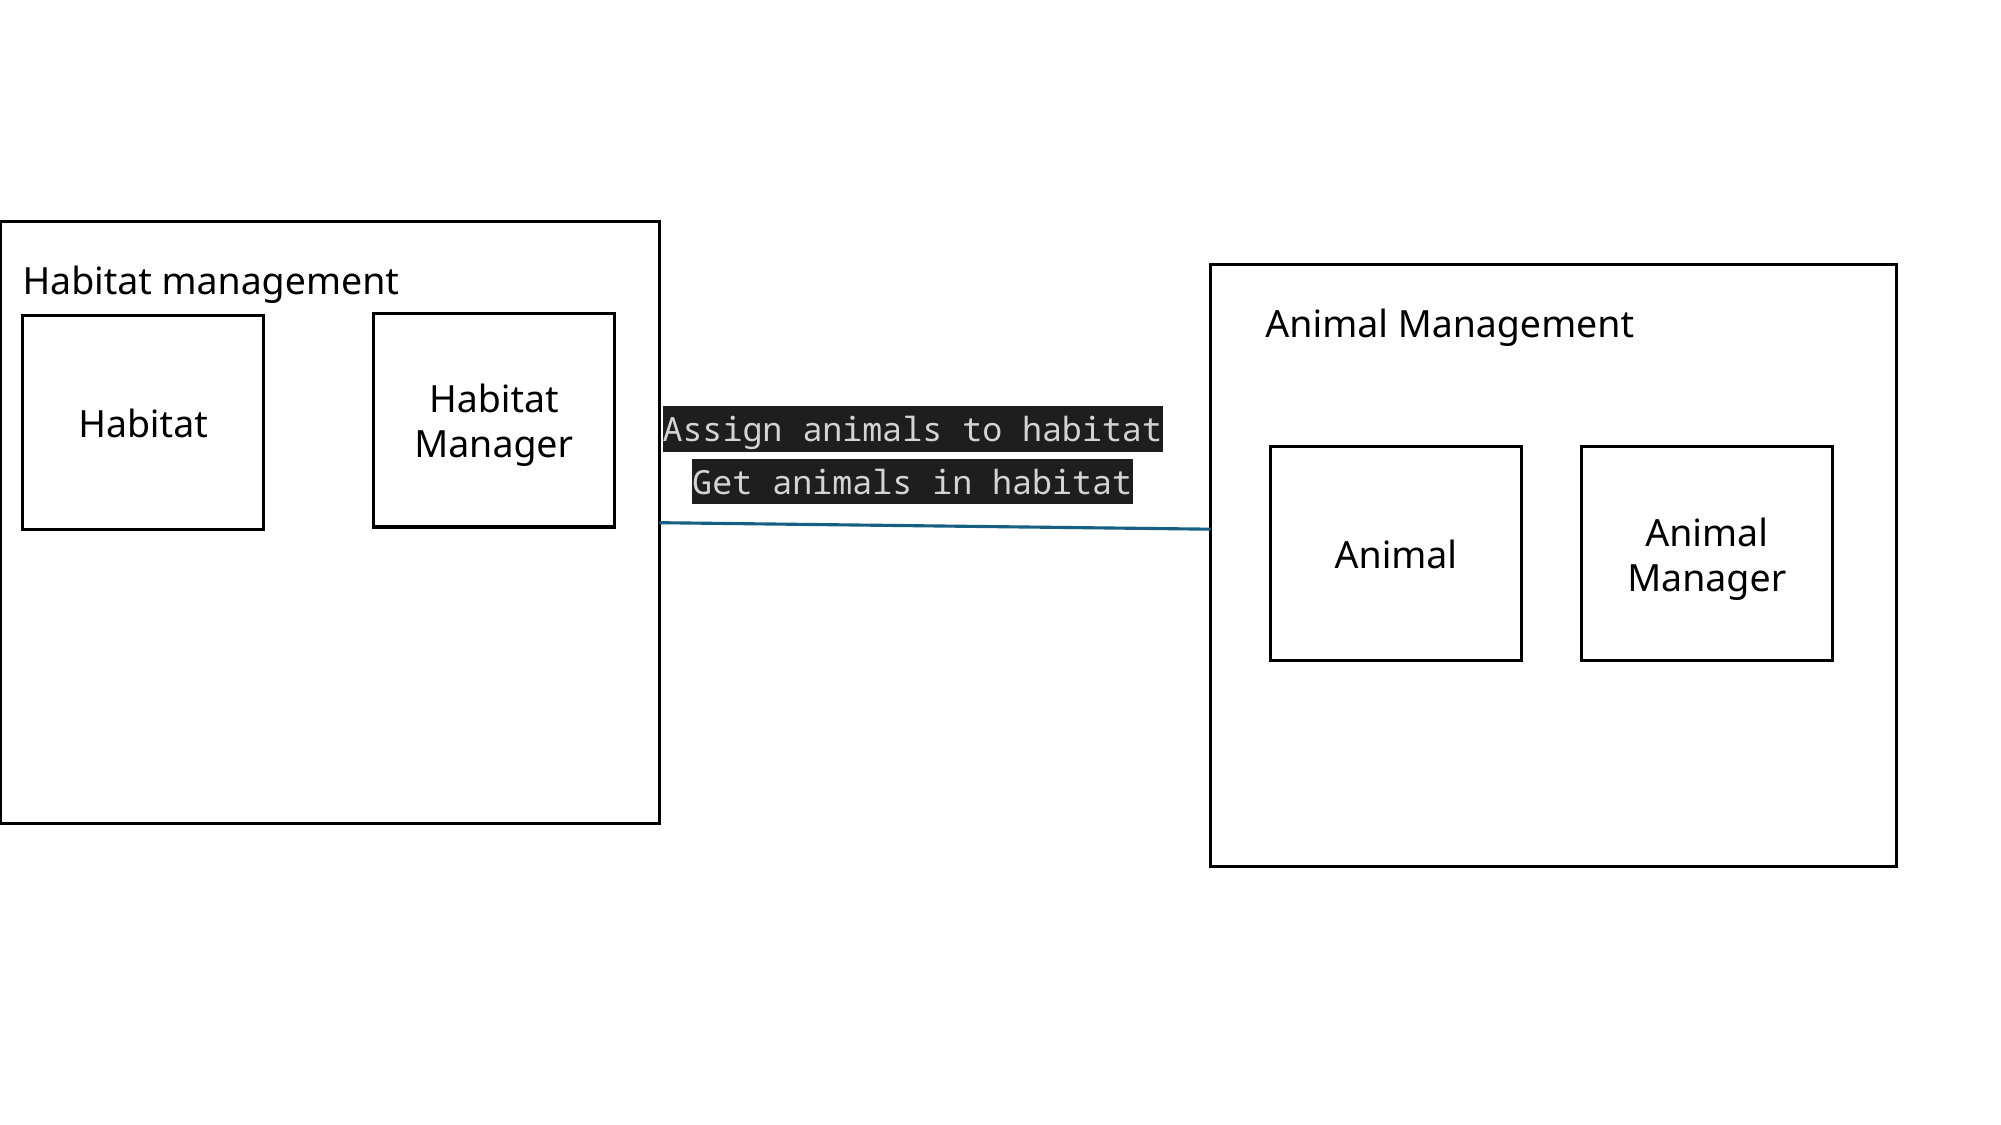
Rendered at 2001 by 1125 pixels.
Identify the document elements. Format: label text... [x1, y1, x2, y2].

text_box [658, 522, 1212, 530]
text_box Assign animals to habitat [661, 401, 1209, 456]
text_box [0, 220, 660, 825]
text_box Get animals in habitat [677, 453, 1209, 509]
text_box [1210, 263, 1897, 868]
